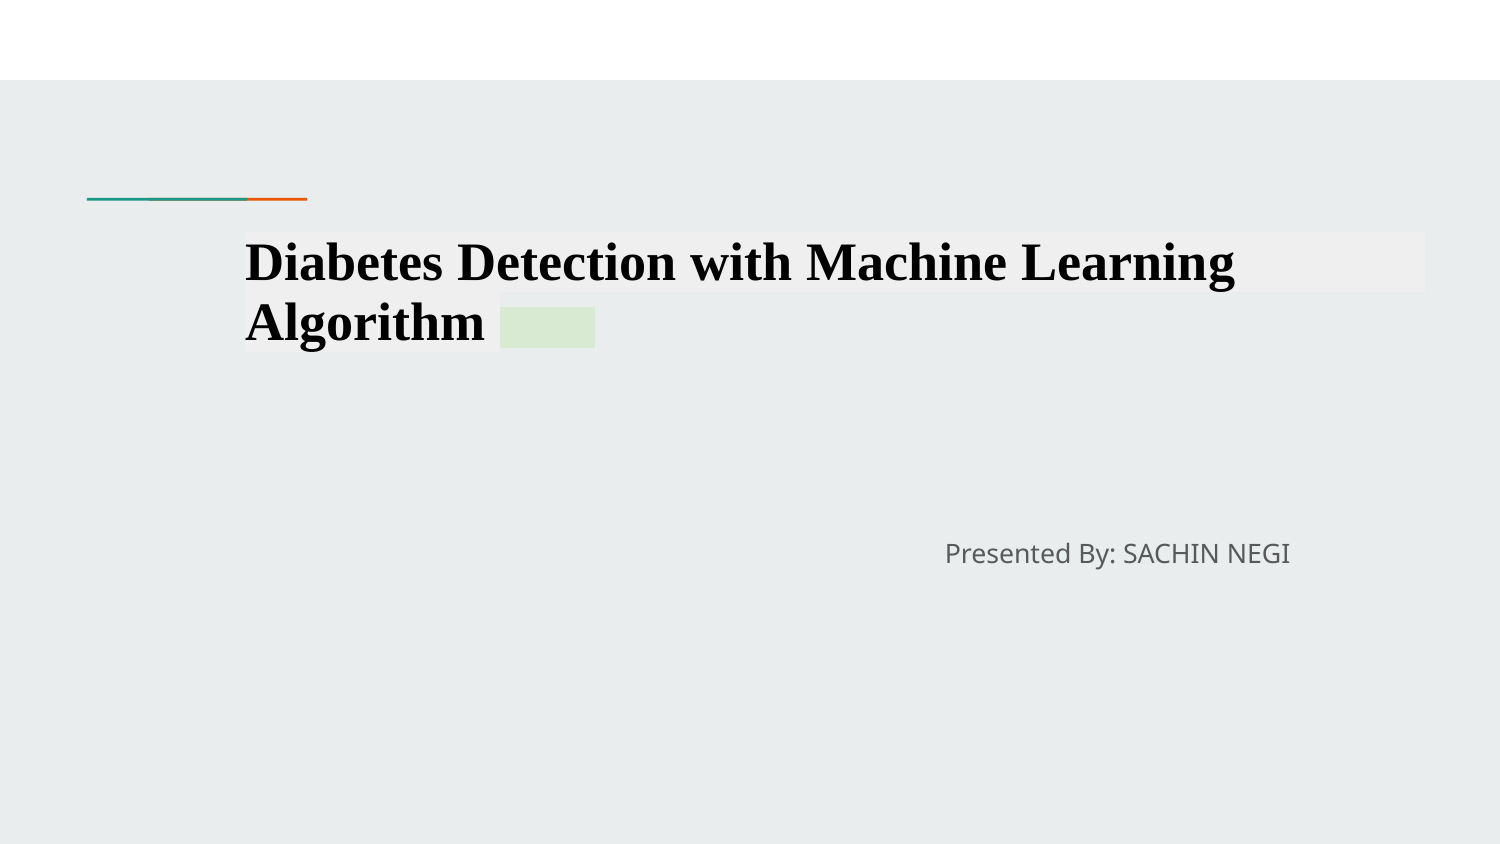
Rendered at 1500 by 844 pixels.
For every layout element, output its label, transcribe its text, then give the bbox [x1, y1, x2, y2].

subtitle Presented By: SACHIN NEGI [929, 520, 1381, 610]
title Diabetes Detection with Machine Learning Algorithm [230, 216, 1484, 490]
